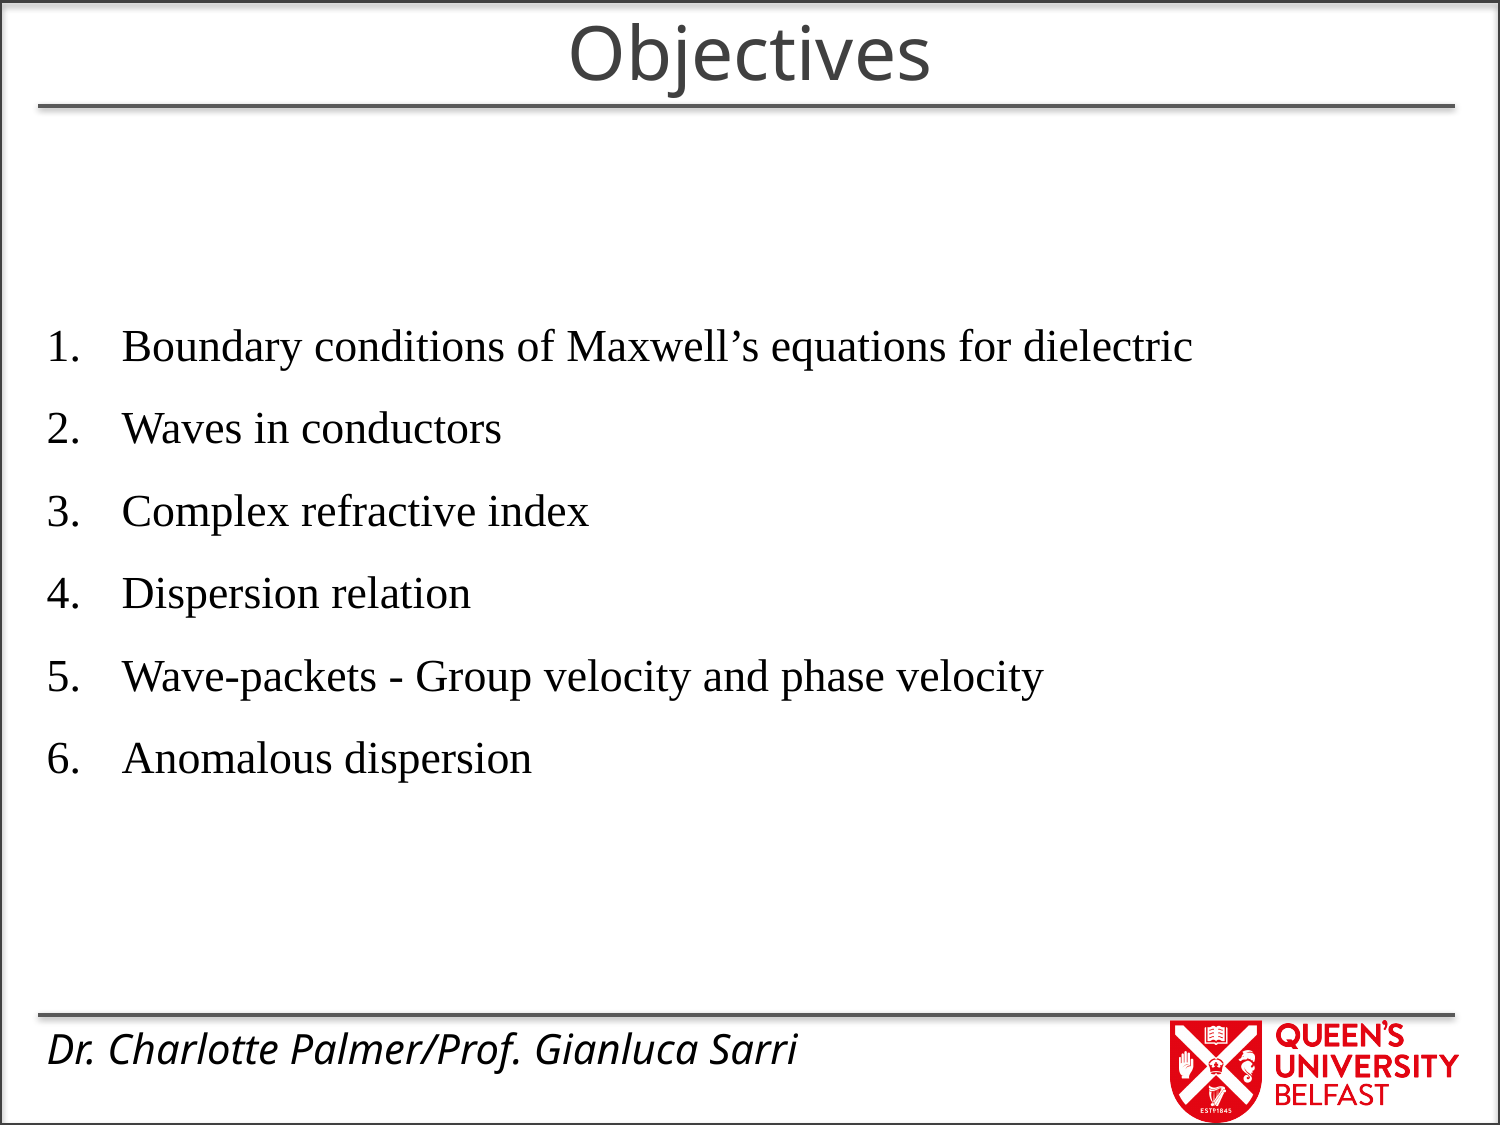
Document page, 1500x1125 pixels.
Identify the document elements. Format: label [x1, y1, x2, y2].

text_box [0, 0, 1500, 1125]
picture [1170, 1019, 1459, 1123]
